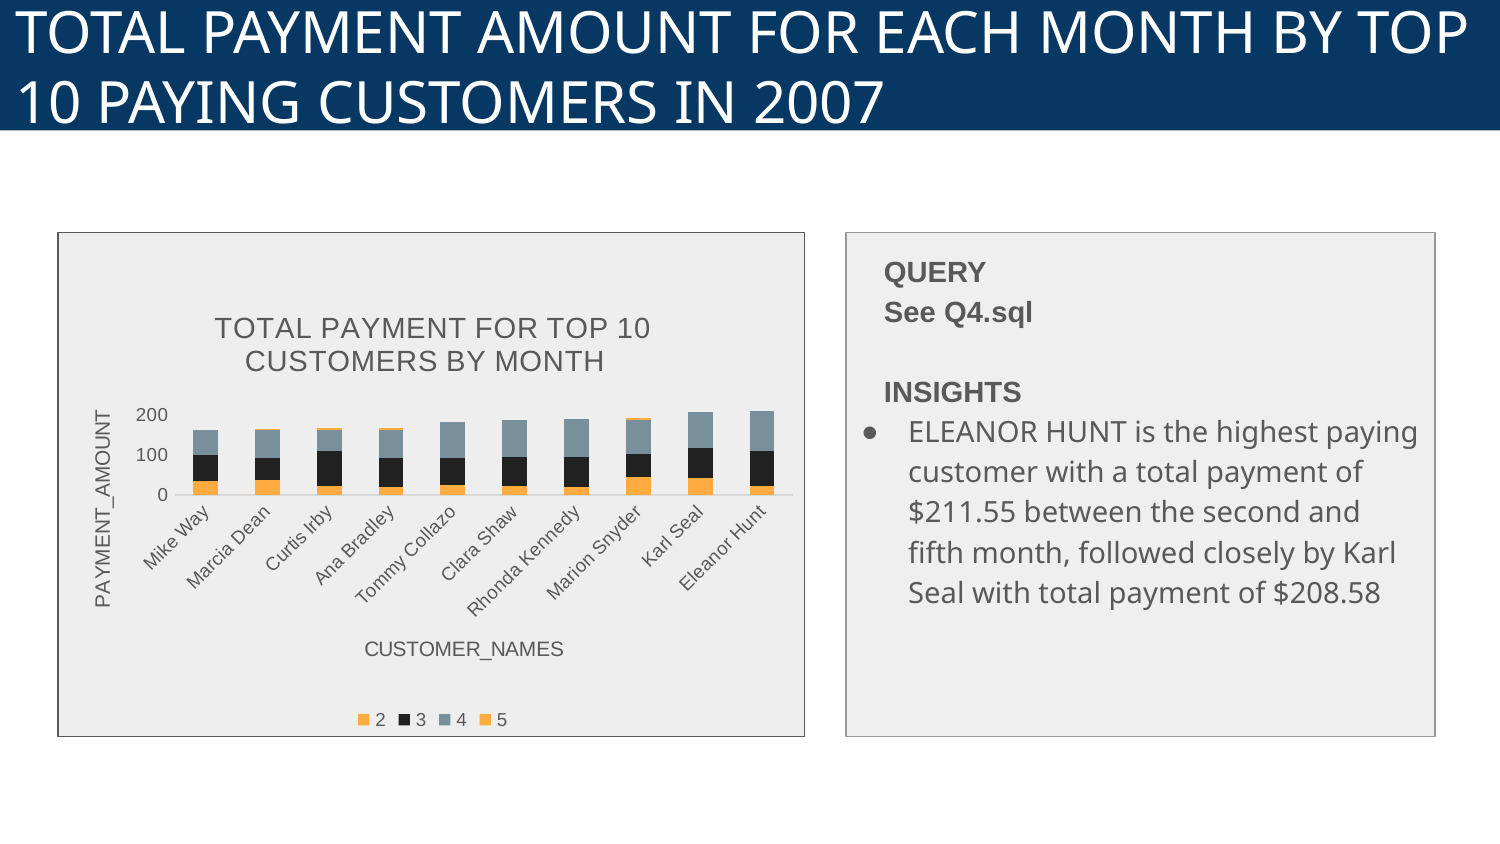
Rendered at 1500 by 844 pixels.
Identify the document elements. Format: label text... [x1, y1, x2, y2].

chart [57, 286, 809, 737]
text_box [58, 232, 805, 285]
list QUERY See Q4.sql INSIGHTS ELEANOR HUNT is the highest paying customer with a total payment of $211.55 between the second and fifth month, followed closely by Karl Seal with total payment of $208.58 [846, 232, 1436, 737]
title TOTAL PAYMENT AMOUNT FOR EACH MONTH BY TOP 10 PAYING CUSTOMERS IN 2007 [0, 0, 1500, 131]
